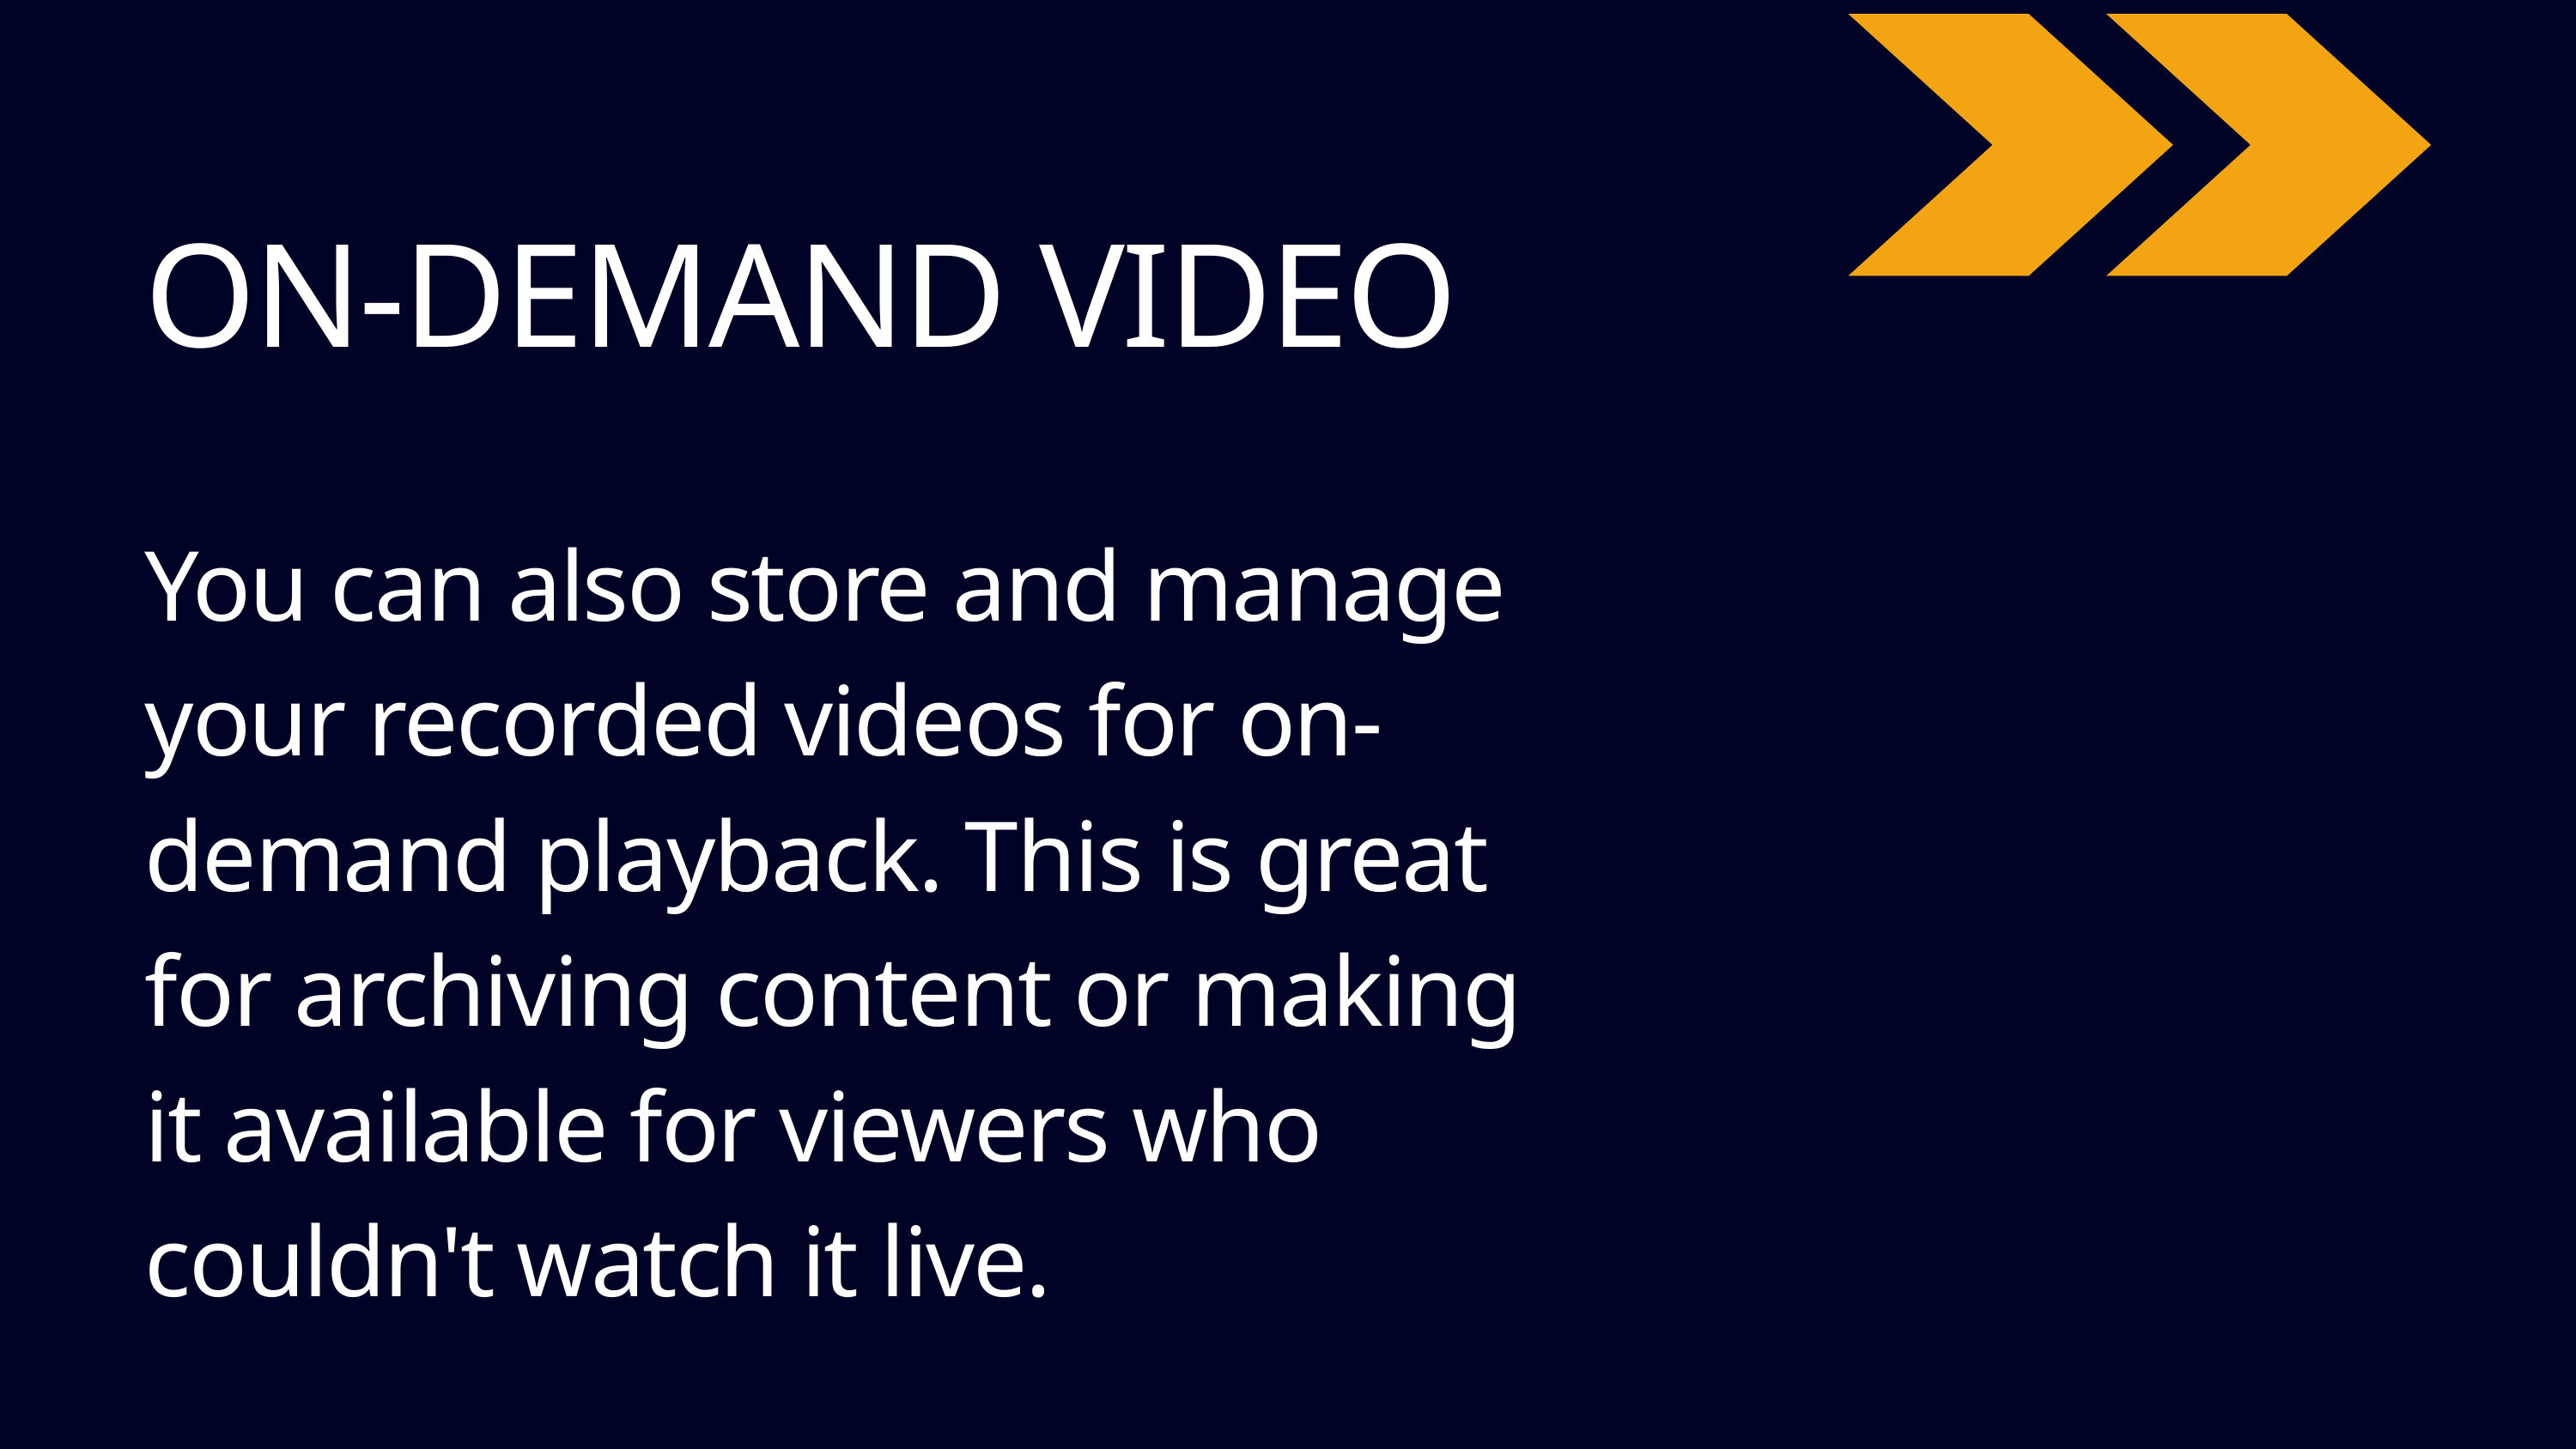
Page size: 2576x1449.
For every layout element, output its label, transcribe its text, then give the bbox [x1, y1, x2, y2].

text_box ON-DEMAND VIDEO [144, 239, 1590, 376]
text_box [2175, 13, 2432, 276]
text_box You can also store and manage your recorded videos for on-demand playback. This is great for archiving content or making it available for viewers who couldn't watch it live. [144, 505, 1540, 1317]
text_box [1848, 13, 2173, 276]
